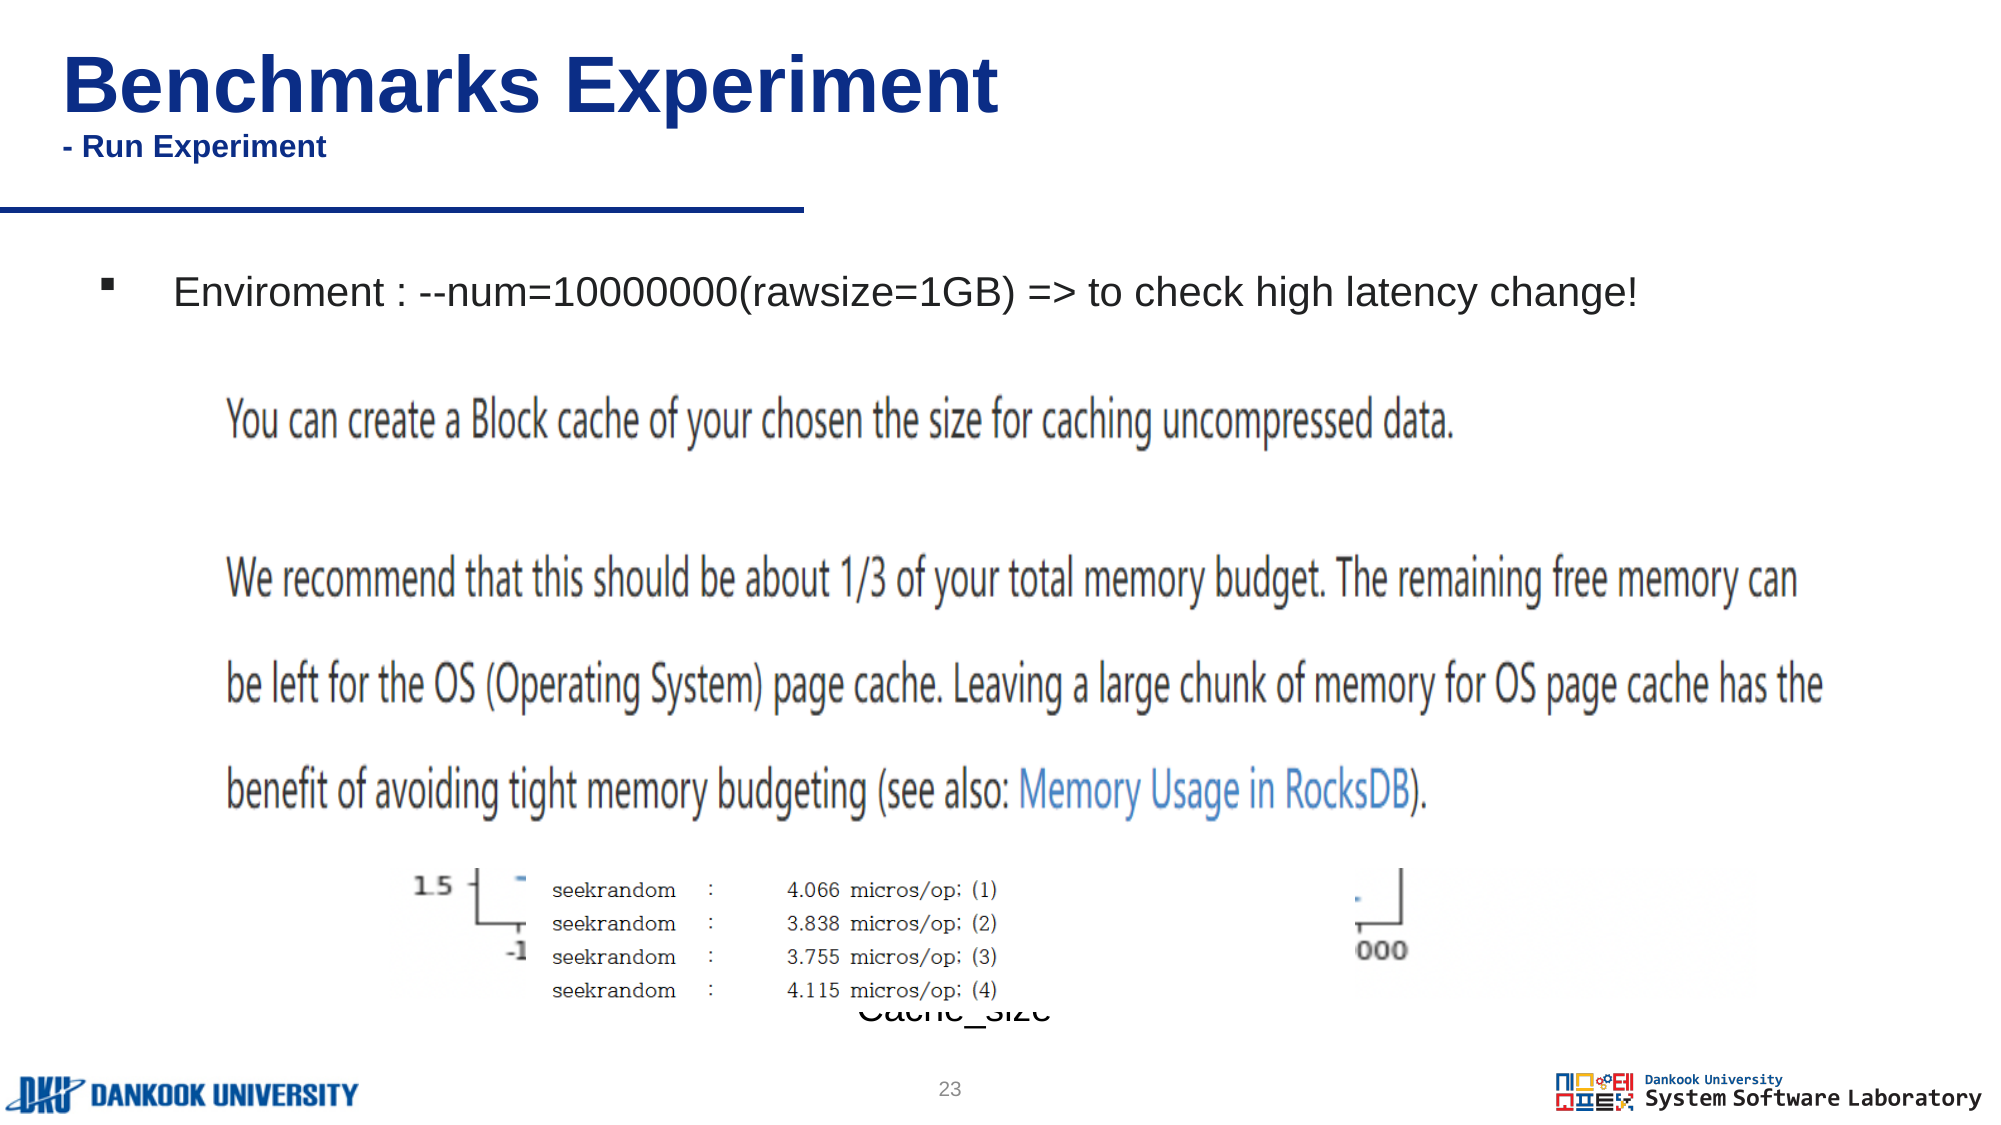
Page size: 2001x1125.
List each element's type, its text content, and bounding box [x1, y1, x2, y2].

text_box Cache_size [842, 1012, 1086, 1036]
title Benchmarks Experiment - Run Experiment [47, 36, 1504, 173]
picture [1548, 1064, 2001, 1125]
list Enviroment : --num=10000000(rawsize=1GB) => to check high latency change! [83, 247, 1905, 1037]
picture [5, 1076, 359, 1114]
slide_number 23 [725, 1063, 1176, 1112]
picture [201, 323, 1903, 1012]
